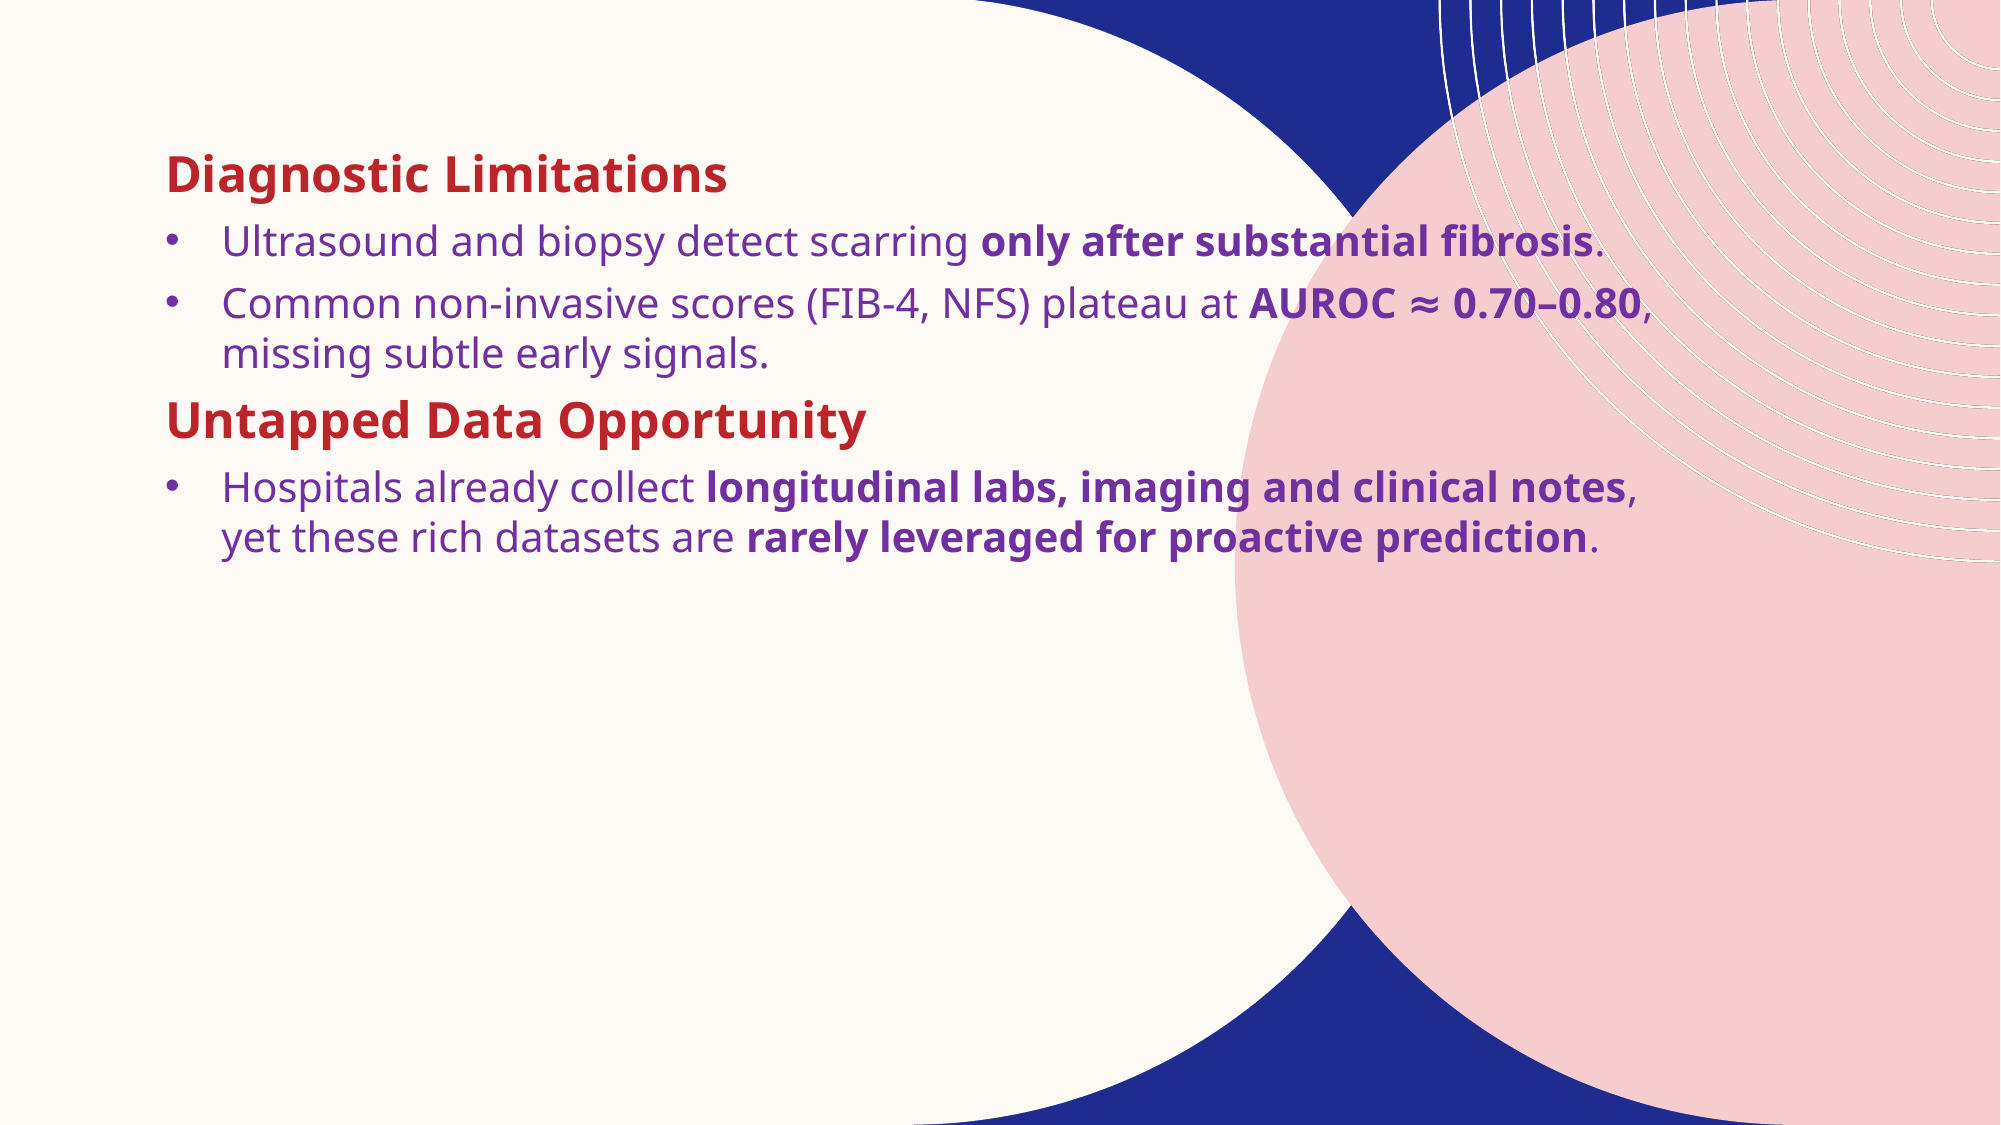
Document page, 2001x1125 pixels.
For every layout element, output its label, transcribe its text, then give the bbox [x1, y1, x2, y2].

subtitle Diagnostic Limitations Ultrasound and biopsy detect scarring only after substantial fibrosis. Common non-invasive scores (FIB-4, NFS) plateau at AUROC ≈ 0.70–0.80, missing subtle early signals. Untapped Data Opportunity Hospitals already collect longitudinal labs, imaging and clinical notes, yet these rich datasets are rarely leveraged for proactive prediction. [150, 142, 1690, 993]
picture [1438, 0, 2001, 563]
